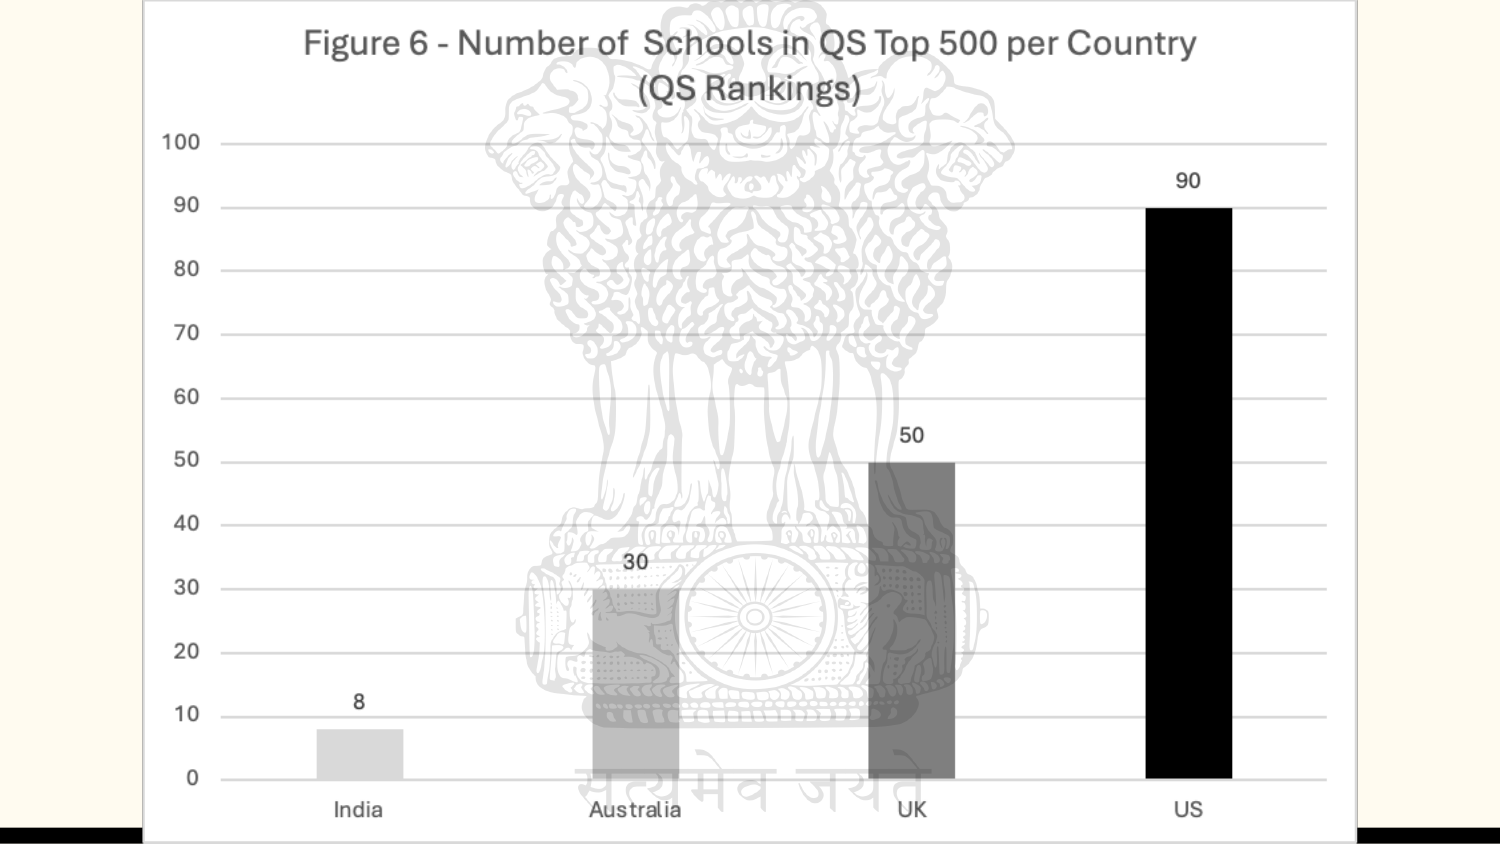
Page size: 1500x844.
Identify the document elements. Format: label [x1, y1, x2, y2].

picture [141, 0, 1359, 844]
